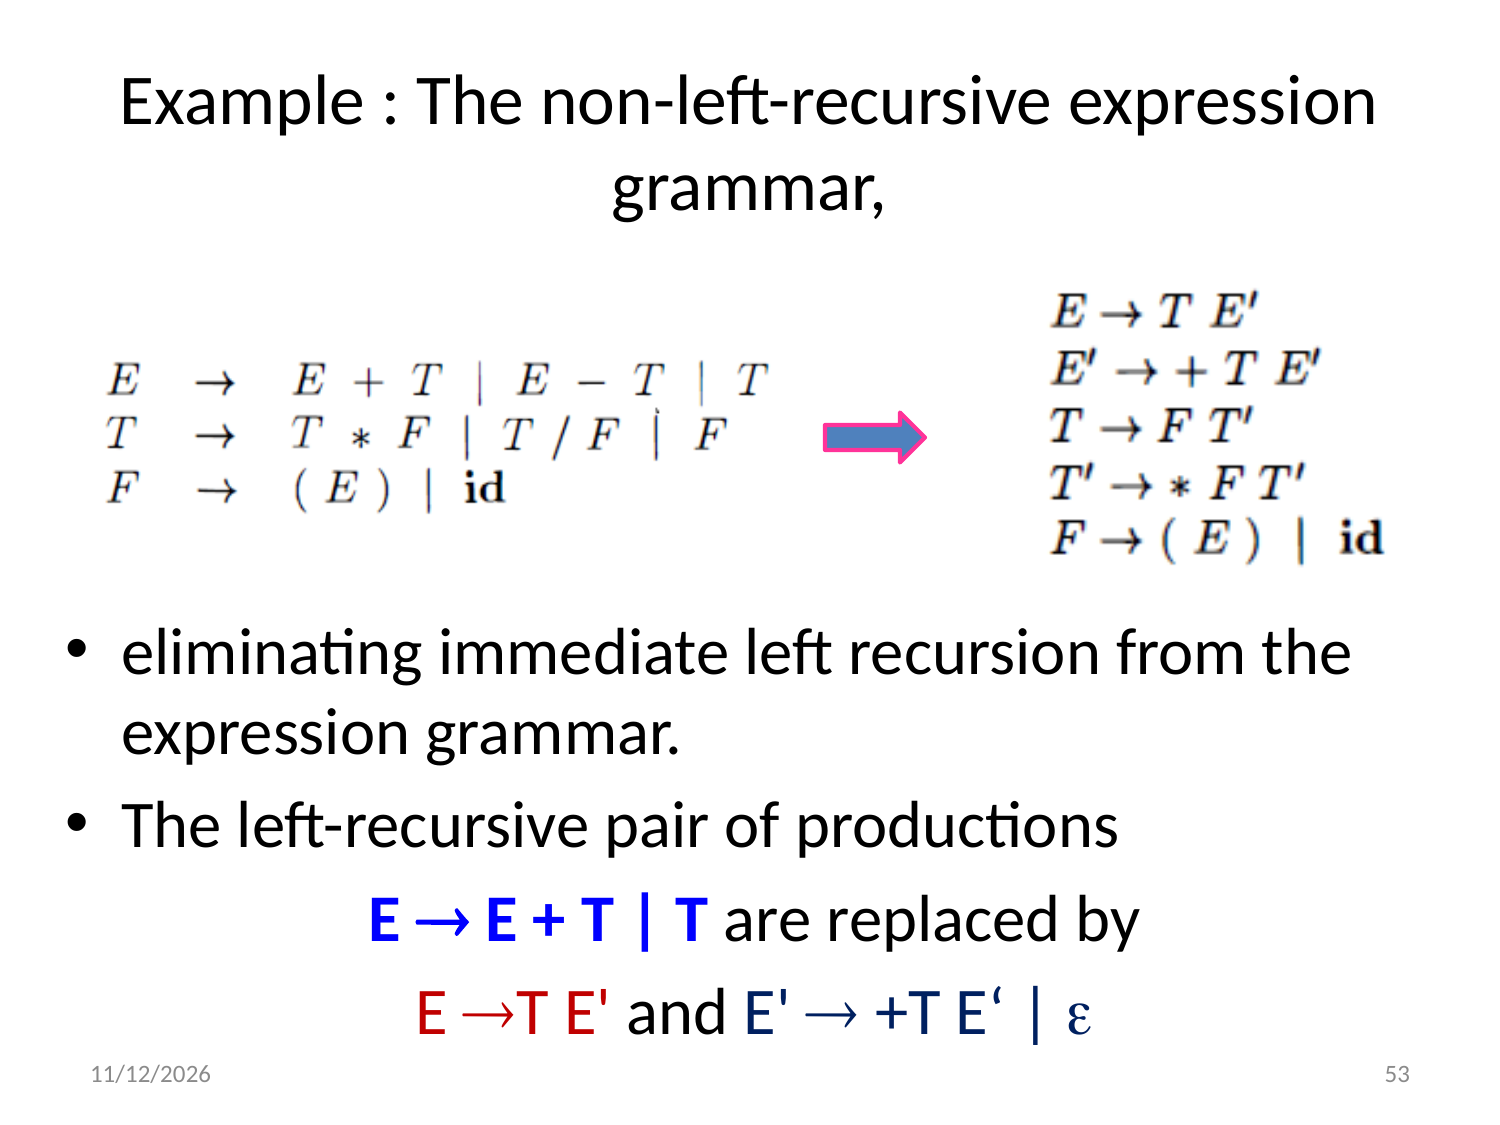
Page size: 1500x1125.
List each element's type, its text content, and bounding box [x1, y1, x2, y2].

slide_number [75, 1042, 425, 1103]
picture [99, 337, 806, 516]
title Example : The non-left-recursive expression grammar, [75, 45, 1425, 233]
picture [1012, 258, 1403, 574]
slide_number 53 [1074, 1042, 1425, 1103]
text_box [822, 410, 928, 465]
list eliminating immediate left recursion from the expression grammar. The left-recursive pair of productions E  E + T | T are replaced by E T E' and E'  +T E‘ |  [50, 600, 1475, 1088]
